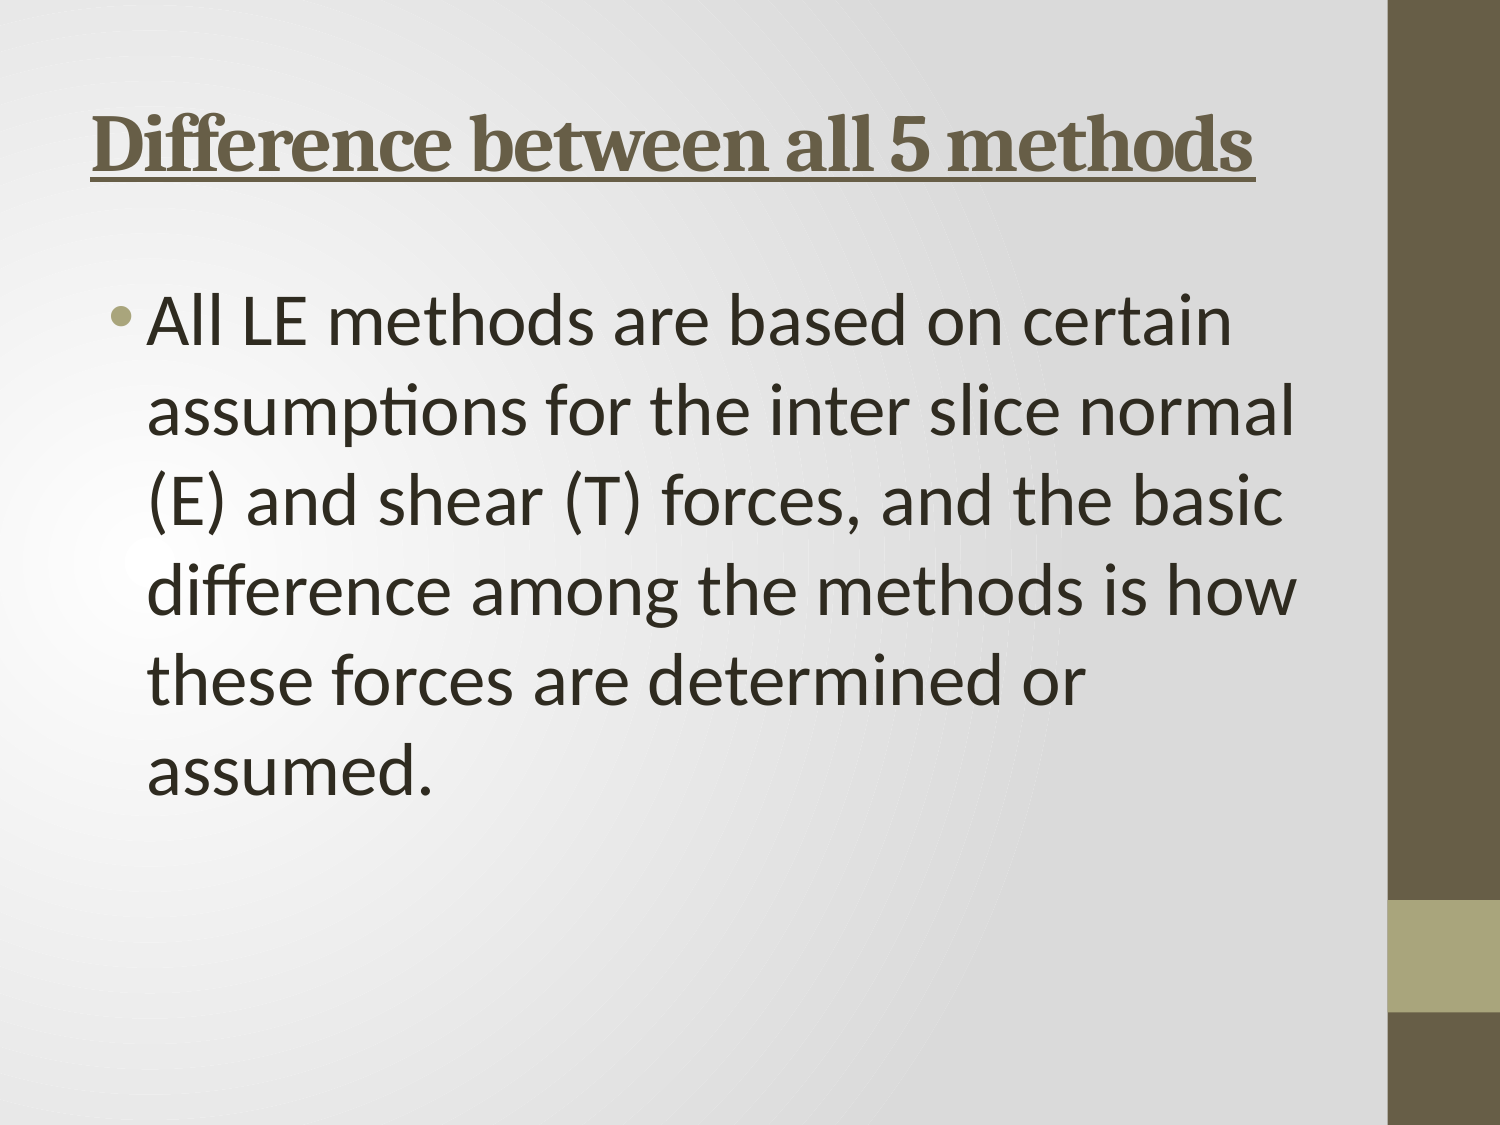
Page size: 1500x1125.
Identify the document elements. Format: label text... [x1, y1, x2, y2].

title Difference between all 5 methods [75, 45, 1325, 233]
list All LE methods are based on certain assumptions for the inter slice normal (E) and shear (T) forces, and the basic difference among the methods is how these forces are determined or assumed. [75, 262, 1325, 1050]
